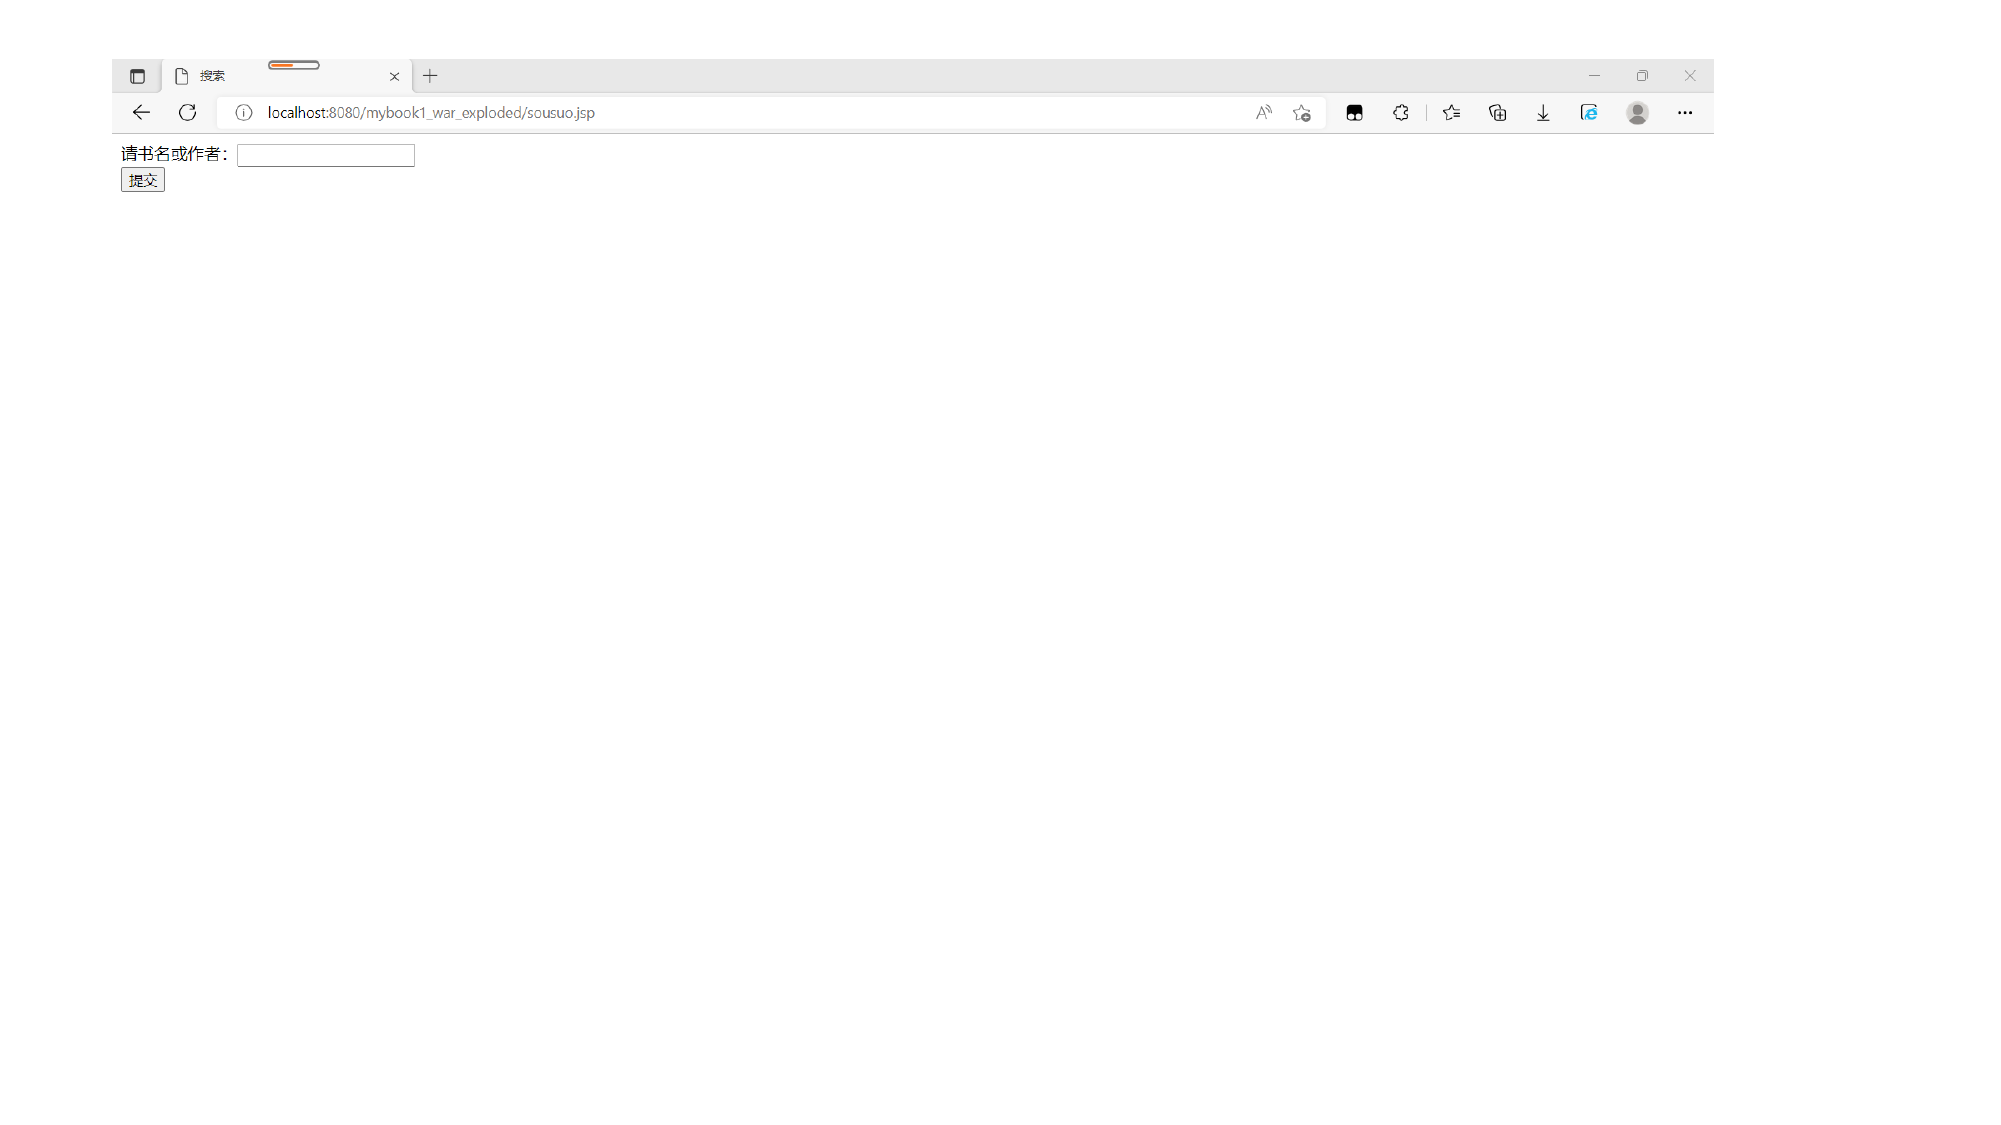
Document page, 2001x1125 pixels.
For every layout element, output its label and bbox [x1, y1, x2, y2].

list [112, 59, 1714, 919]
